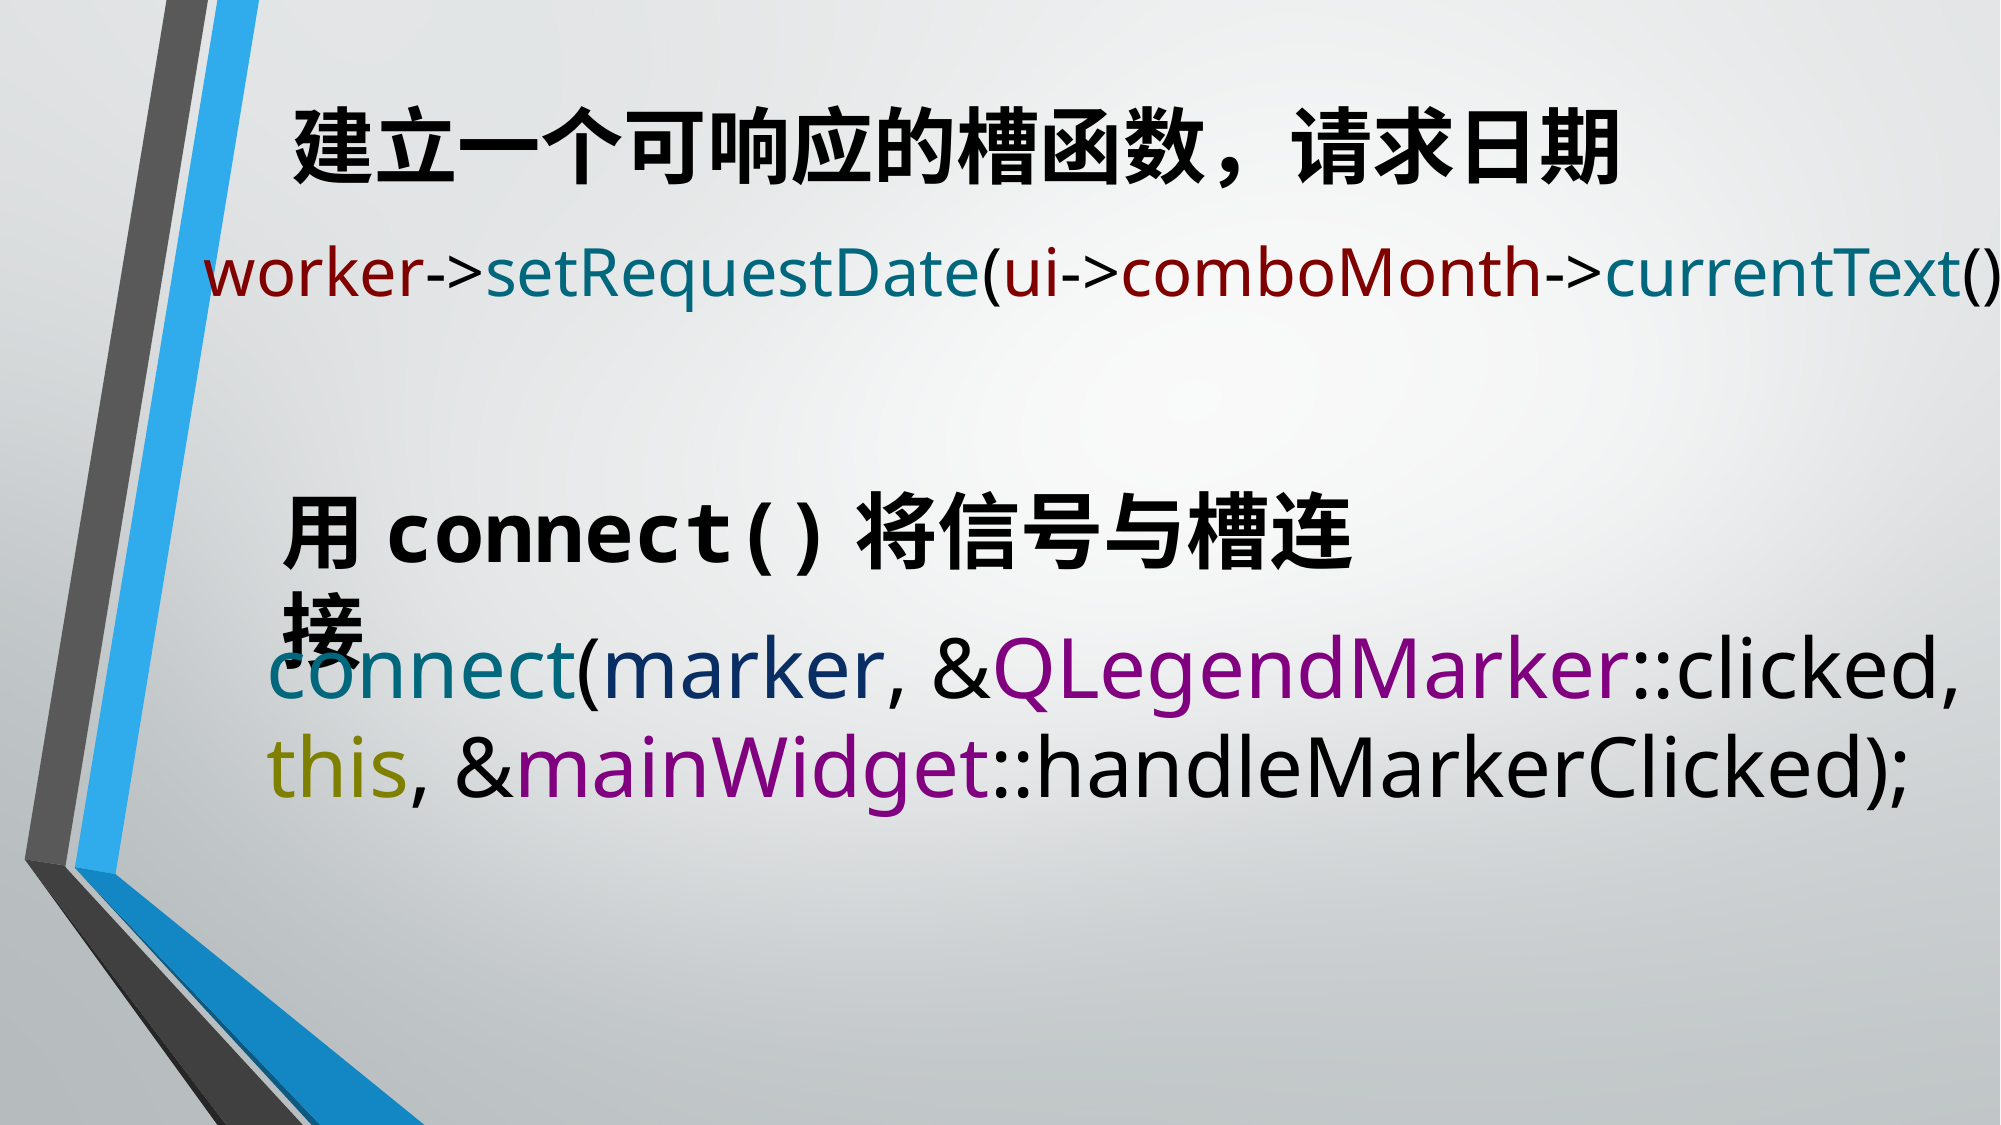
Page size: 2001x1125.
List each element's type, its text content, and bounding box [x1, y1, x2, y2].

text_box 用connect()将信号与槽连接 [266, 472, 1403, 614]
text_box connect(marker, &QLegendMarker::clicked, this, &mainWidget::handleMarkerClicked); [266, 614, 1966, 815]
text_box 建立一个可响应的槽函数，请求日期 [276, 86, 2000, 202]
text_box worker->setRequestDate(ui->comboMonth->currentText()); [189, 221, 2000, 317]
